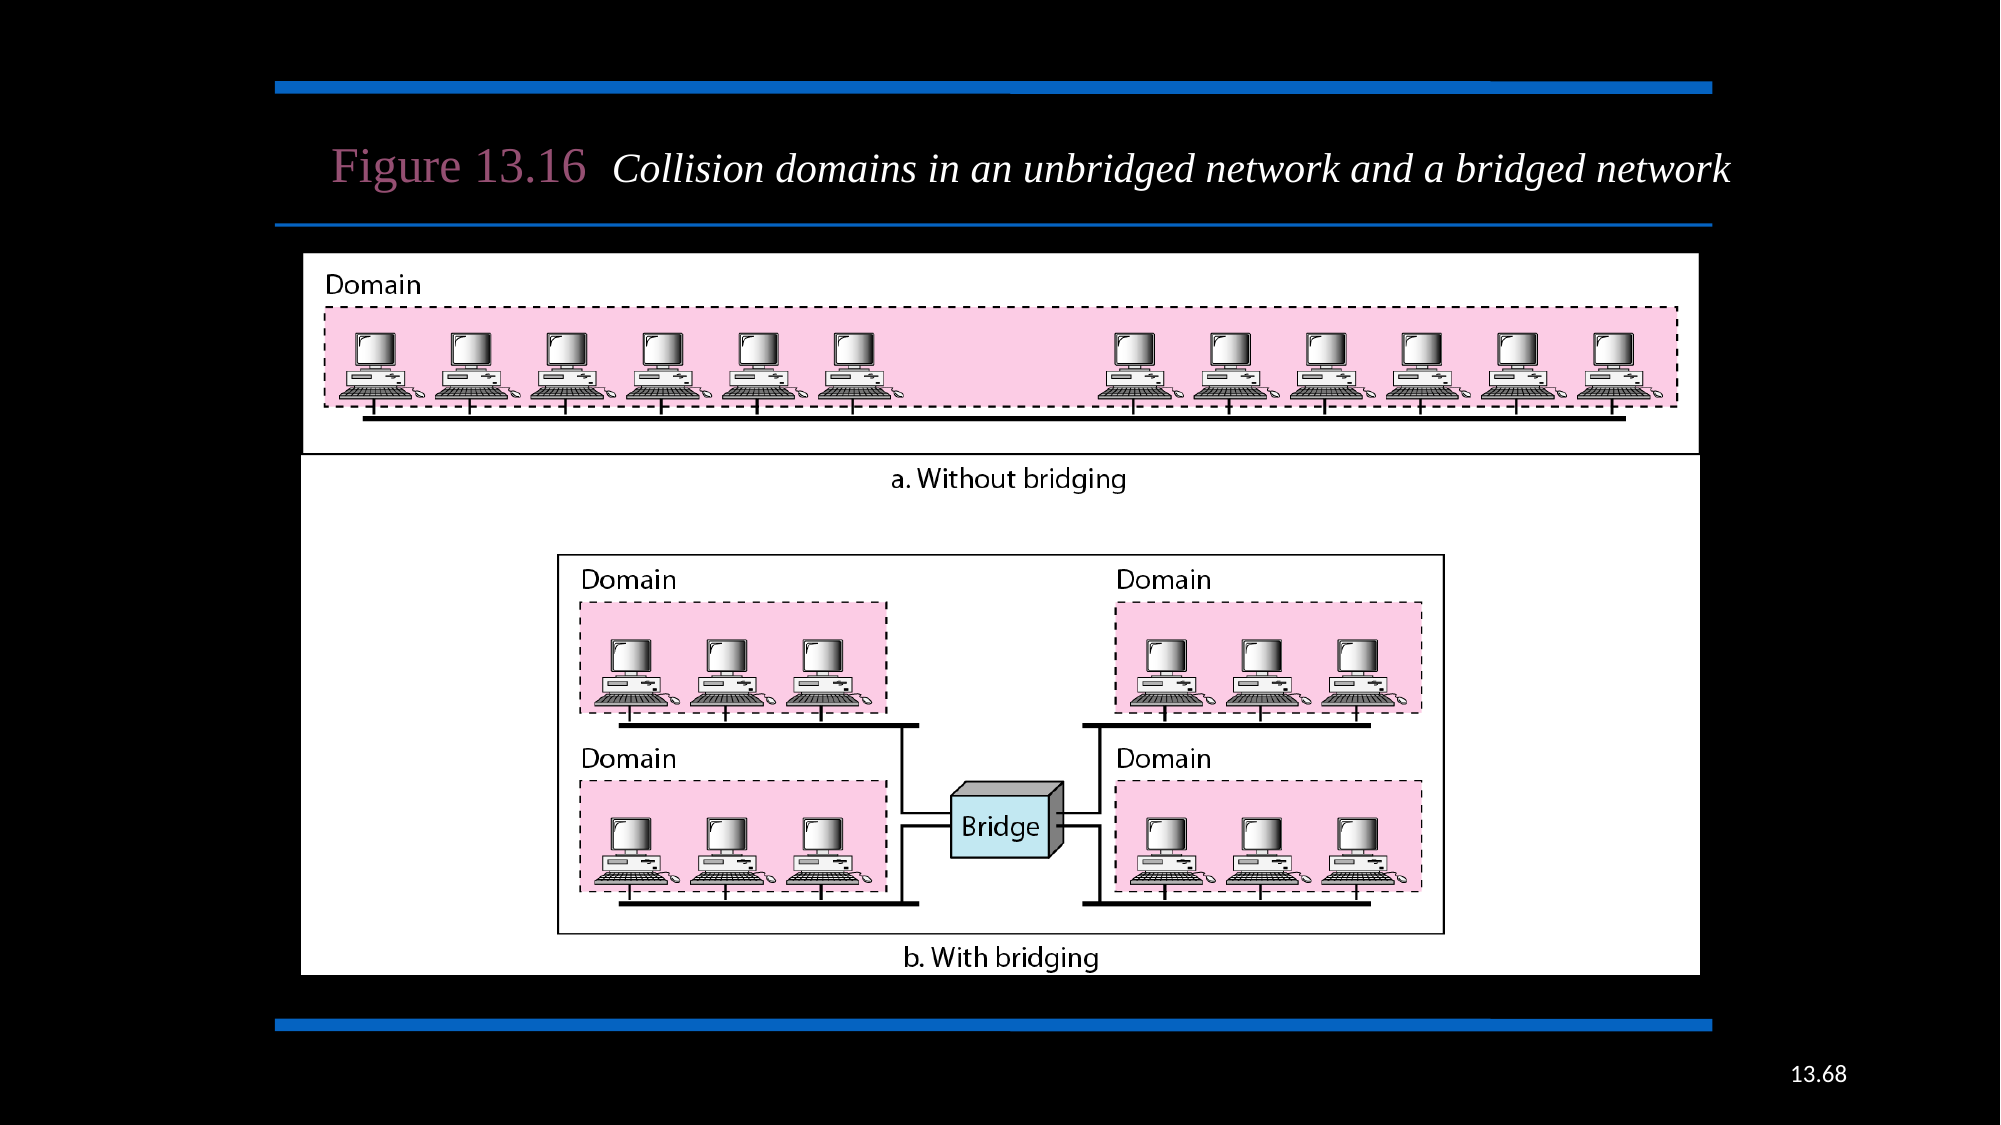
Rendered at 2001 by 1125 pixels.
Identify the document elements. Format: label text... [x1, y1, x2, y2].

slide_number 13.68 [1412, 1042, 1863, 1103]
text_box Figure 13.16 Collision domains in an unbridged network and a bridged network [316, 124, 1747, 200]
picture [301, 251, 1700, 975]
